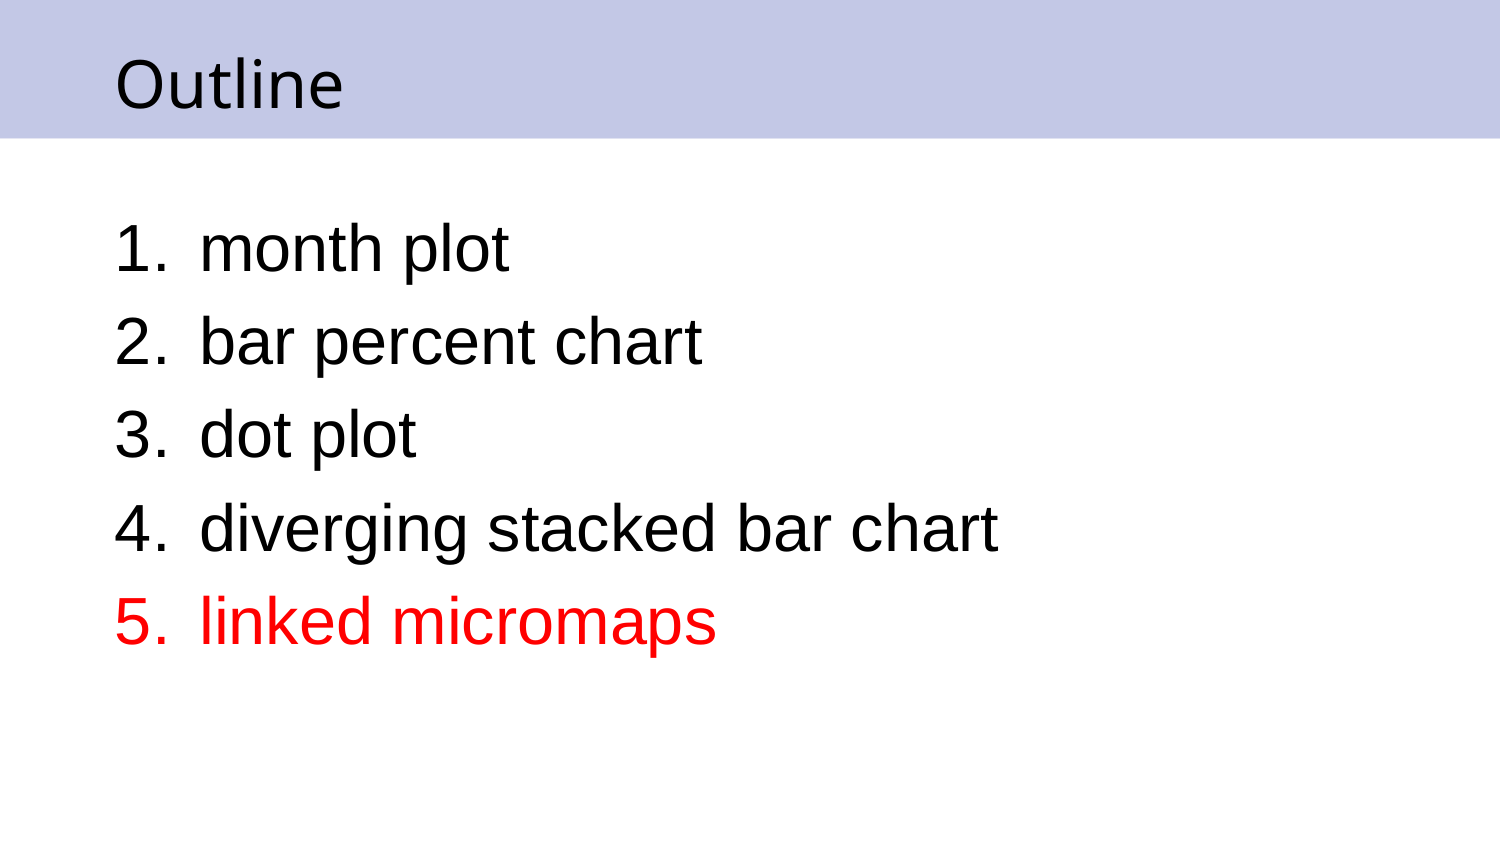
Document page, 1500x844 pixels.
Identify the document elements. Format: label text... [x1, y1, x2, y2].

list month plot bar percent chart dot plot diverging stacked bar chart linked micromaps [99, 196, 1391, 754]
title Outline [99, 34, 1391, 108]
